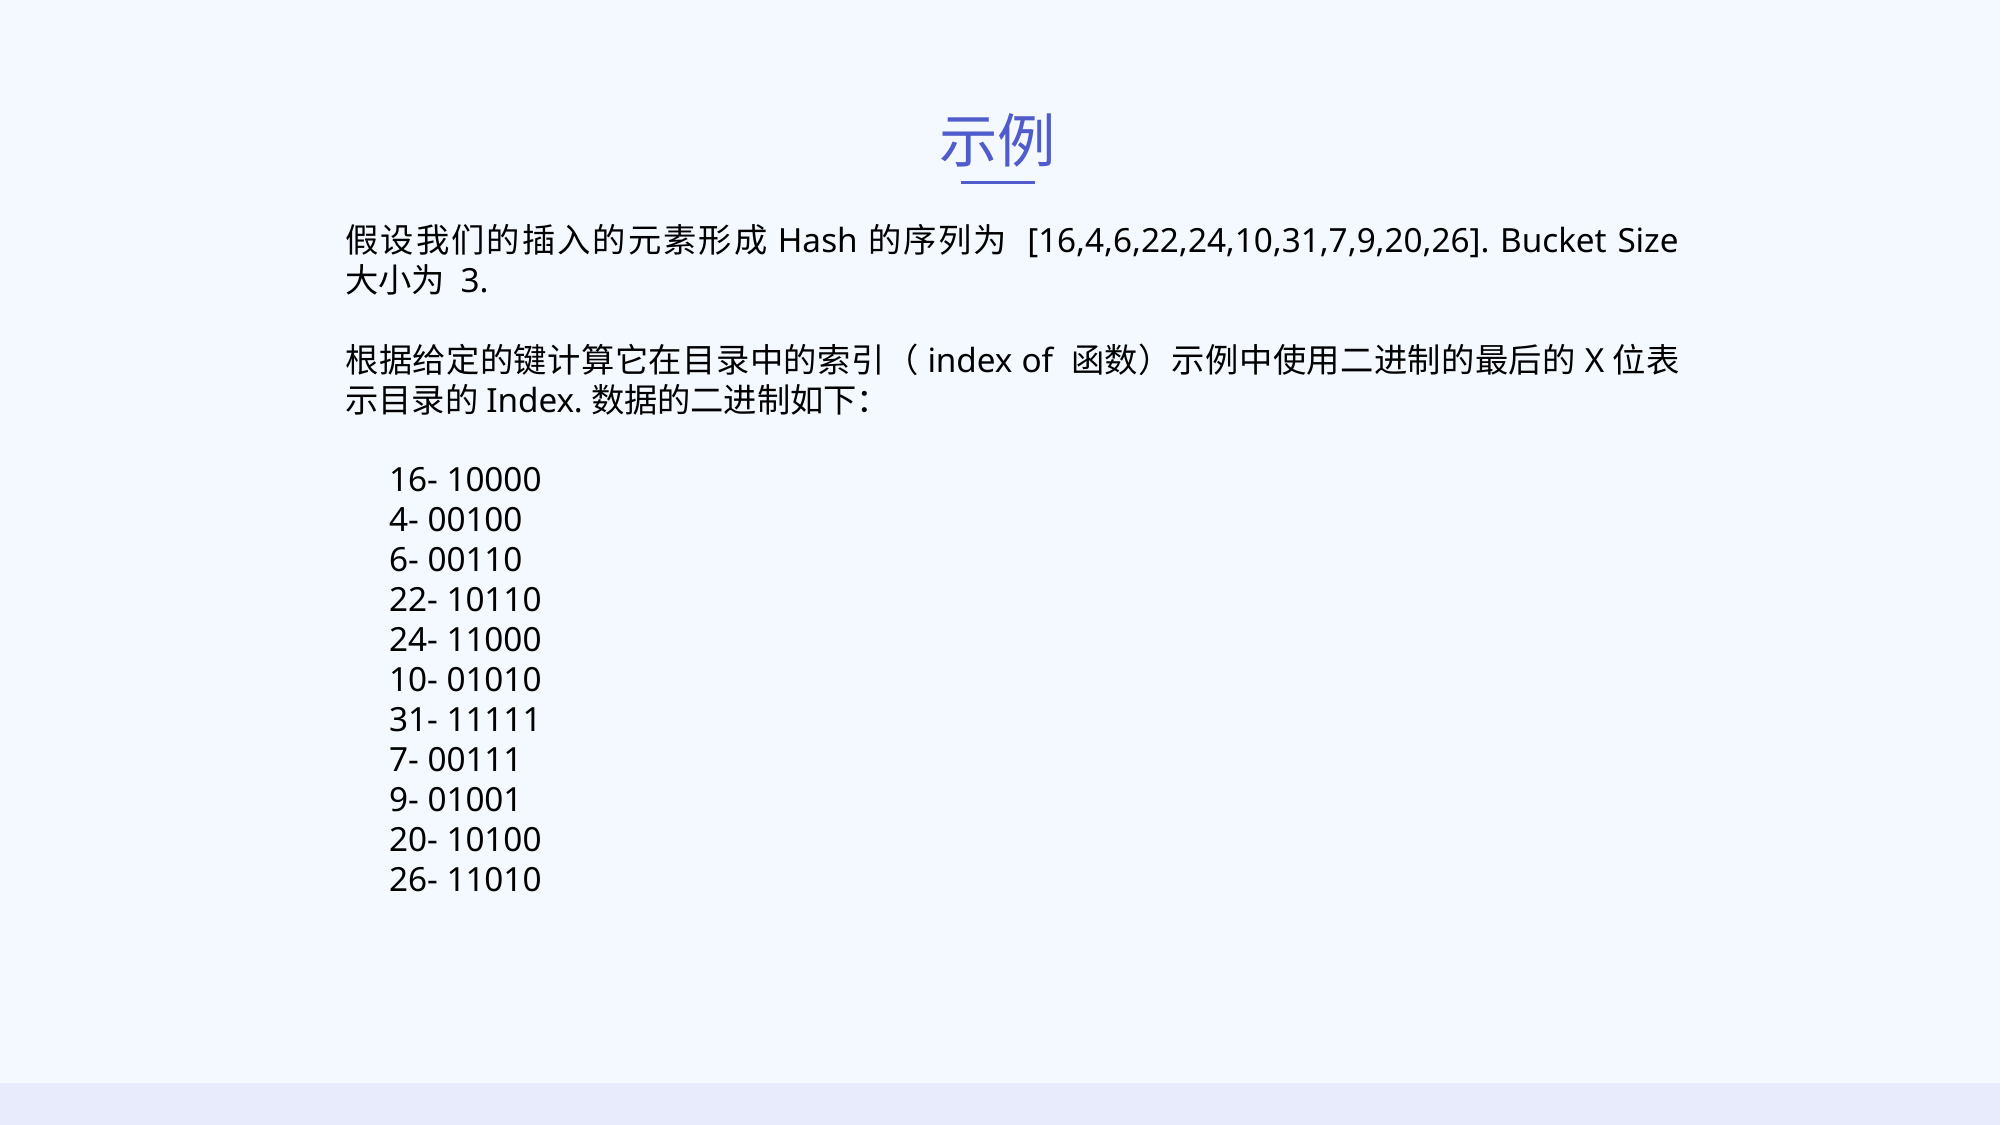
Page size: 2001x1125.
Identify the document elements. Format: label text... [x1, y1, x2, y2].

text_box 假设我们的插入的元素形成Hash的序列为 [16,4,6,22,24,10,31,7,9,20,26]. Bucket Size 大小为 3. 根据给定的键计算它在目录中的索引（index of 函数）示例中使用二进制的最后的X位表示目录的Index.数据的二进制如下： 16- 10000 4- 00100 6- 00110 22- 10110 24- 11000 10- 01010 31- 11111 7- 00111 9- 01001 20- 10100 26- 11010 [330, 211, 1695, 906]
text_box 示例 [924, 96, 1071, 182]
